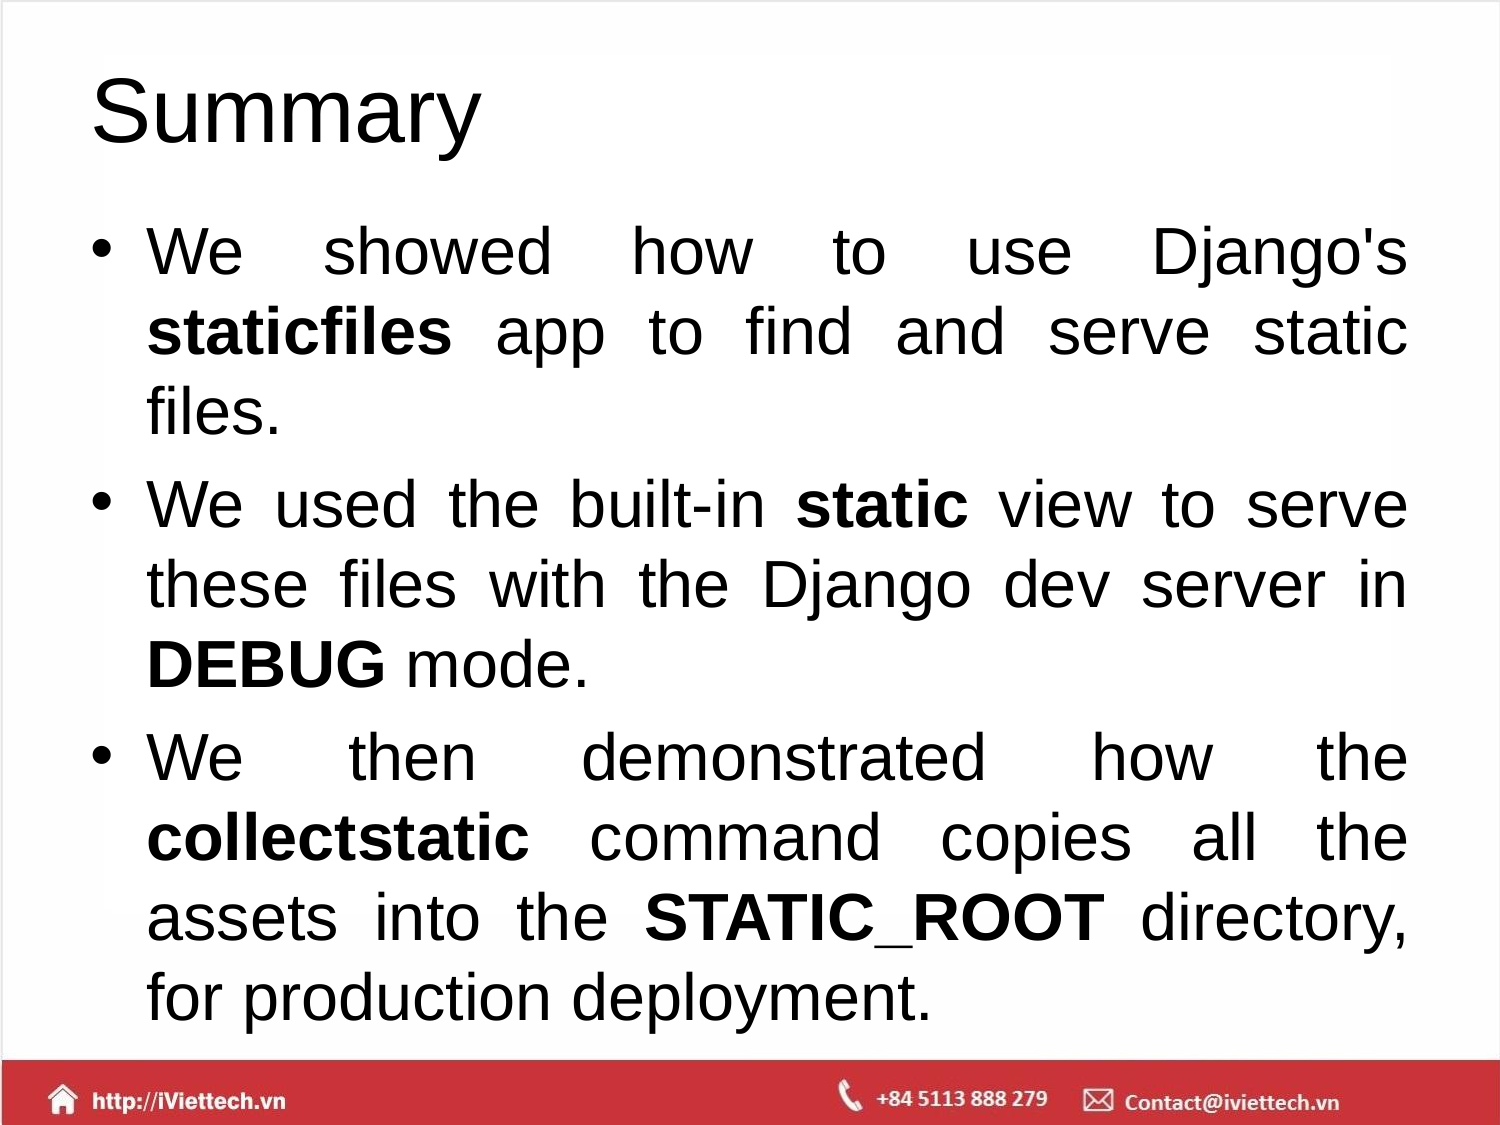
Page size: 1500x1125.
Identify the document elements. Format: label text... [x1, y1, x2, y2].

picture [0, 0, 1500, 1125]
list We showed how to use Django's staticfiles app to find and serve static files. We used the built-in static view to serve these files with the Django dev server in DEBUG mode. We then demonstrated how the collectstatic command copies all the assets into the STATIC_ROOT directory, for production deployment. [75, 200, 1425, 1005]
title Summary [75, 12, 1425, 200]
